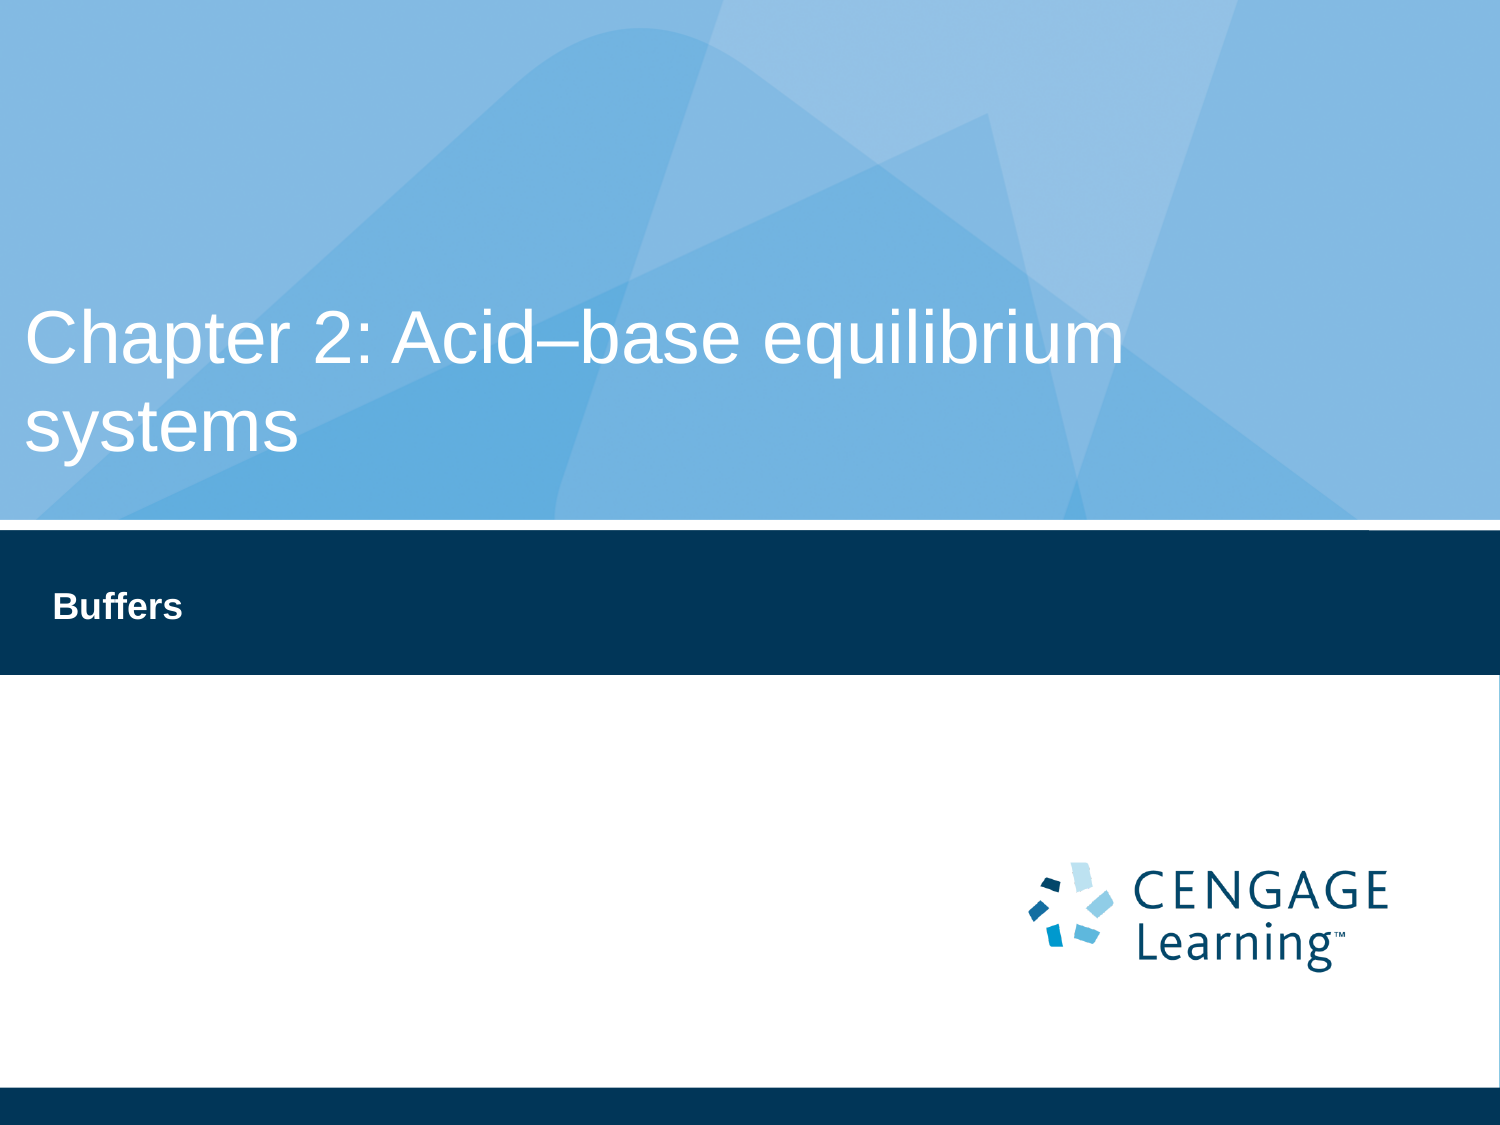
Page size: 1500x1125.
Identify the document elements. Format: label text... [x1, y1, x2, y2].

title Chapter 2: Acid–base equilibrium systems [24, 324, 1300, 467]
text_box Buffers [37, 574, 700, 635]
picture [986, 820, 1429, 1014]
picture [0, 0, 1500, 519]
